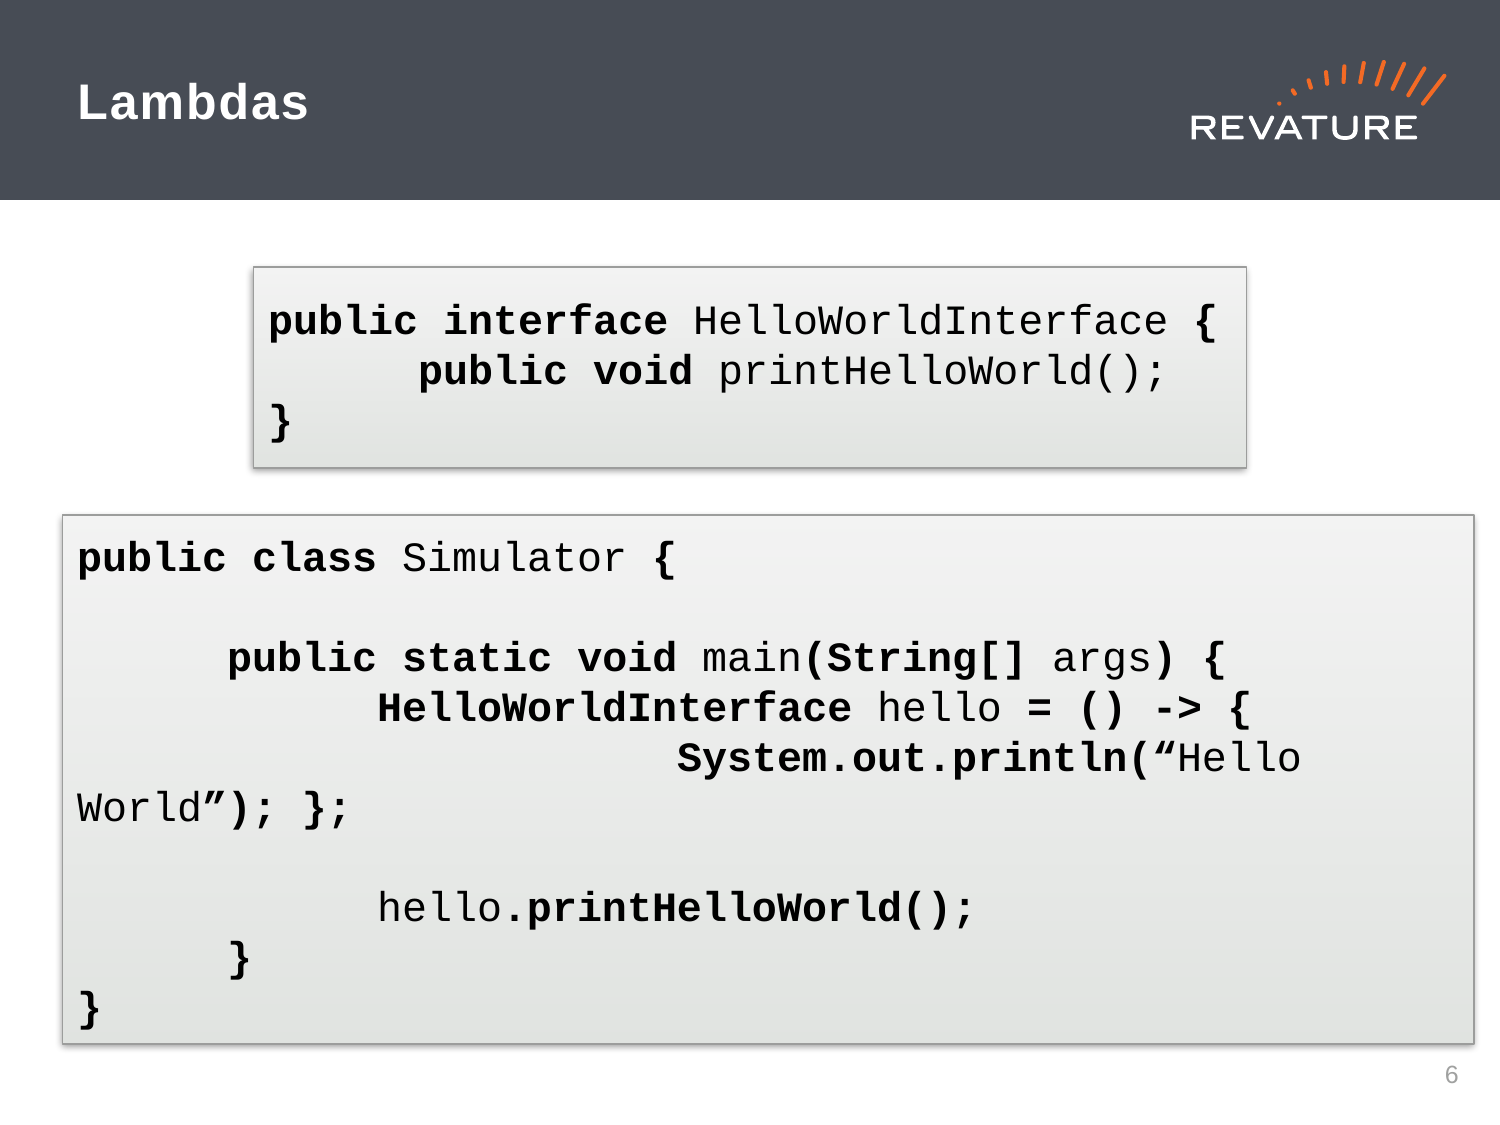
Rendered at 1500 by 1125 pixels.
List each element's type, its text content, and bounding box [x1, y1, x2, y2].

slide_number 5 [1332, 1051, 1474, 1104]
title Lambdas [62, 0, 1084, 200]
text_box public class Simulator { public static void main(String[] args) { HelloWorldInterface hello = () -> { System.out.println(“Hello World”); }; hello.printHelloWorld(); } } [62, 514, 1475, 1045]
text_box public interface HelloWorldInterface { public void printHelloWorld(); } [253, 266, 1247, 469]
